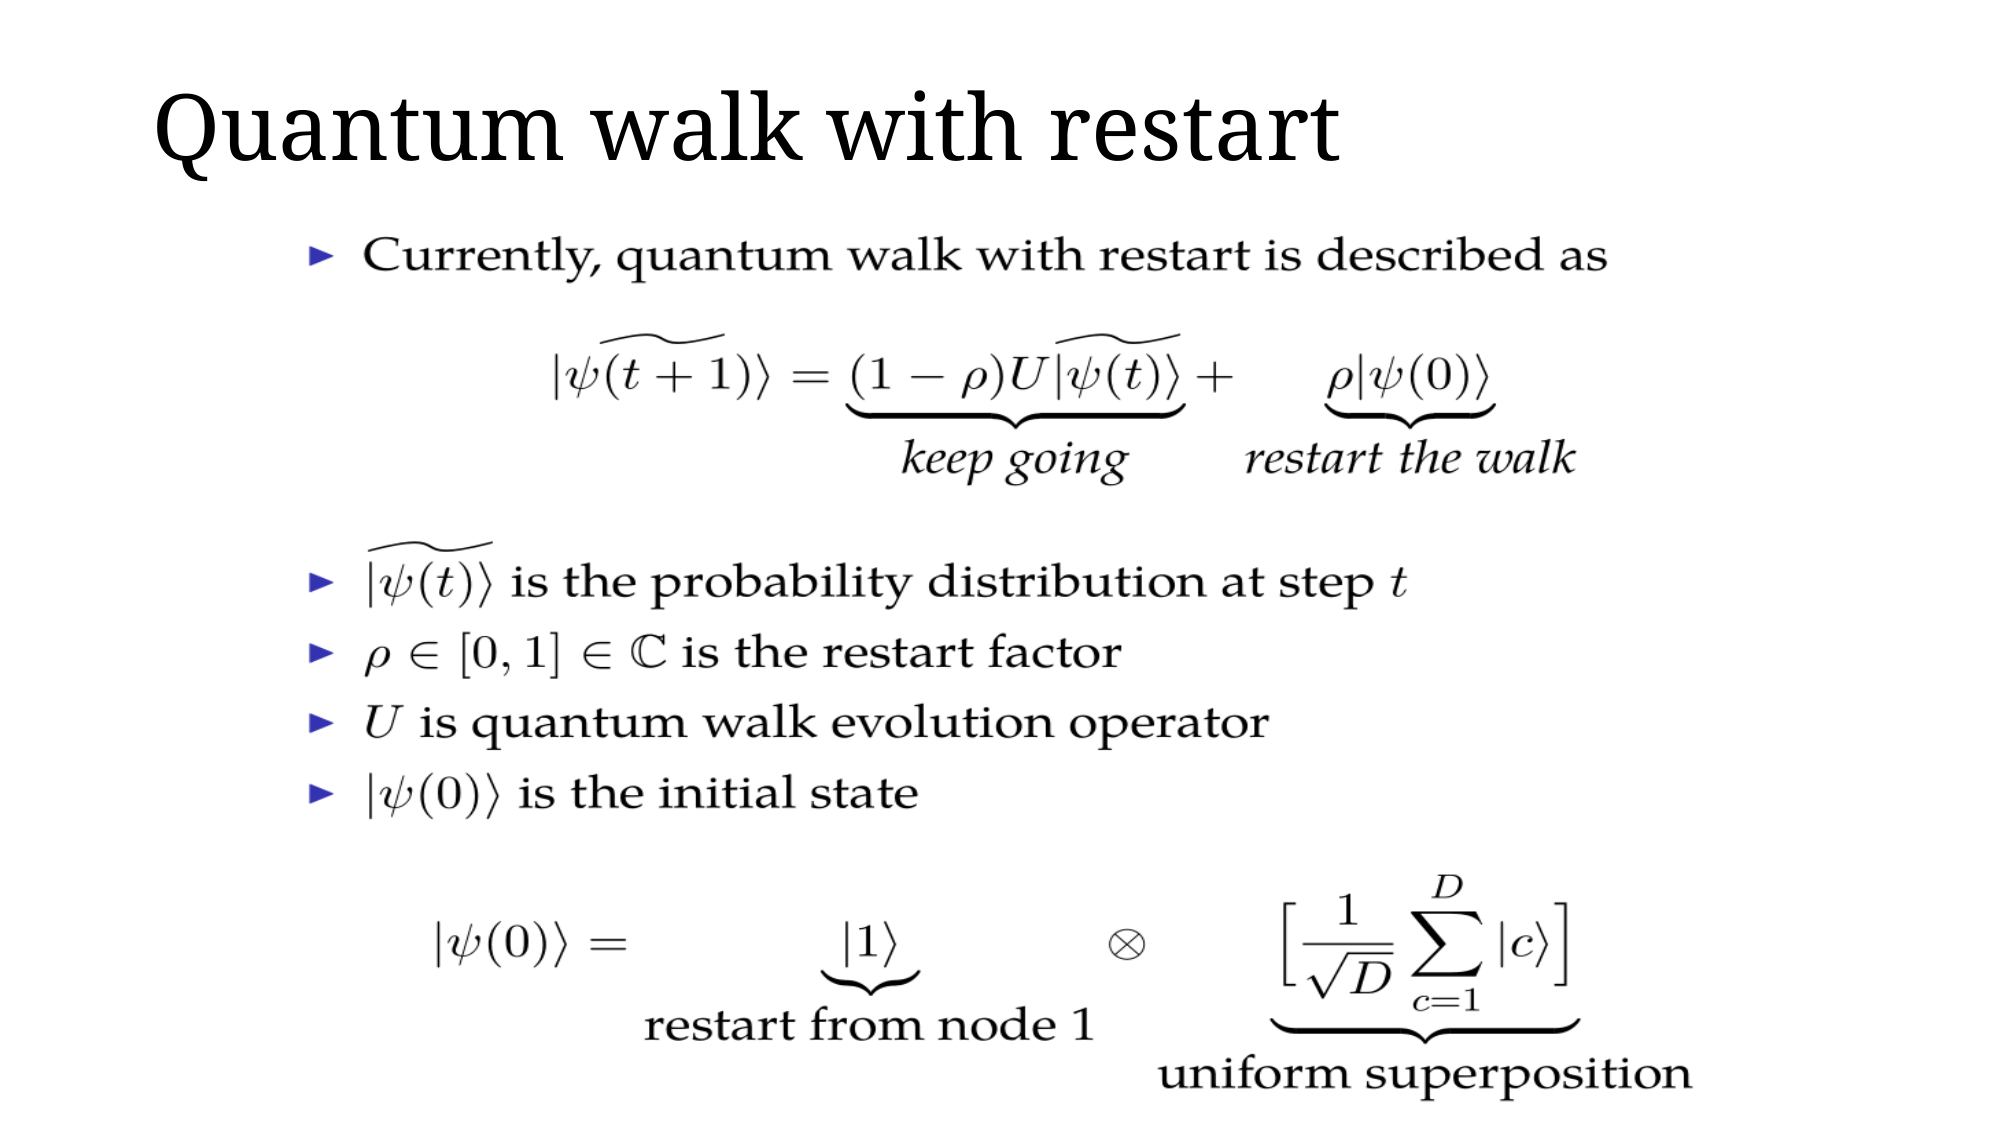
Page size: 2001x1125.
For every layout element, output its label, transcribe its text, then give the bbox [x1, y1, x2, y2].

title Quantum walk with restart [137, 15, 1863, 233]
picture [294, 223, 1706, 1111]
